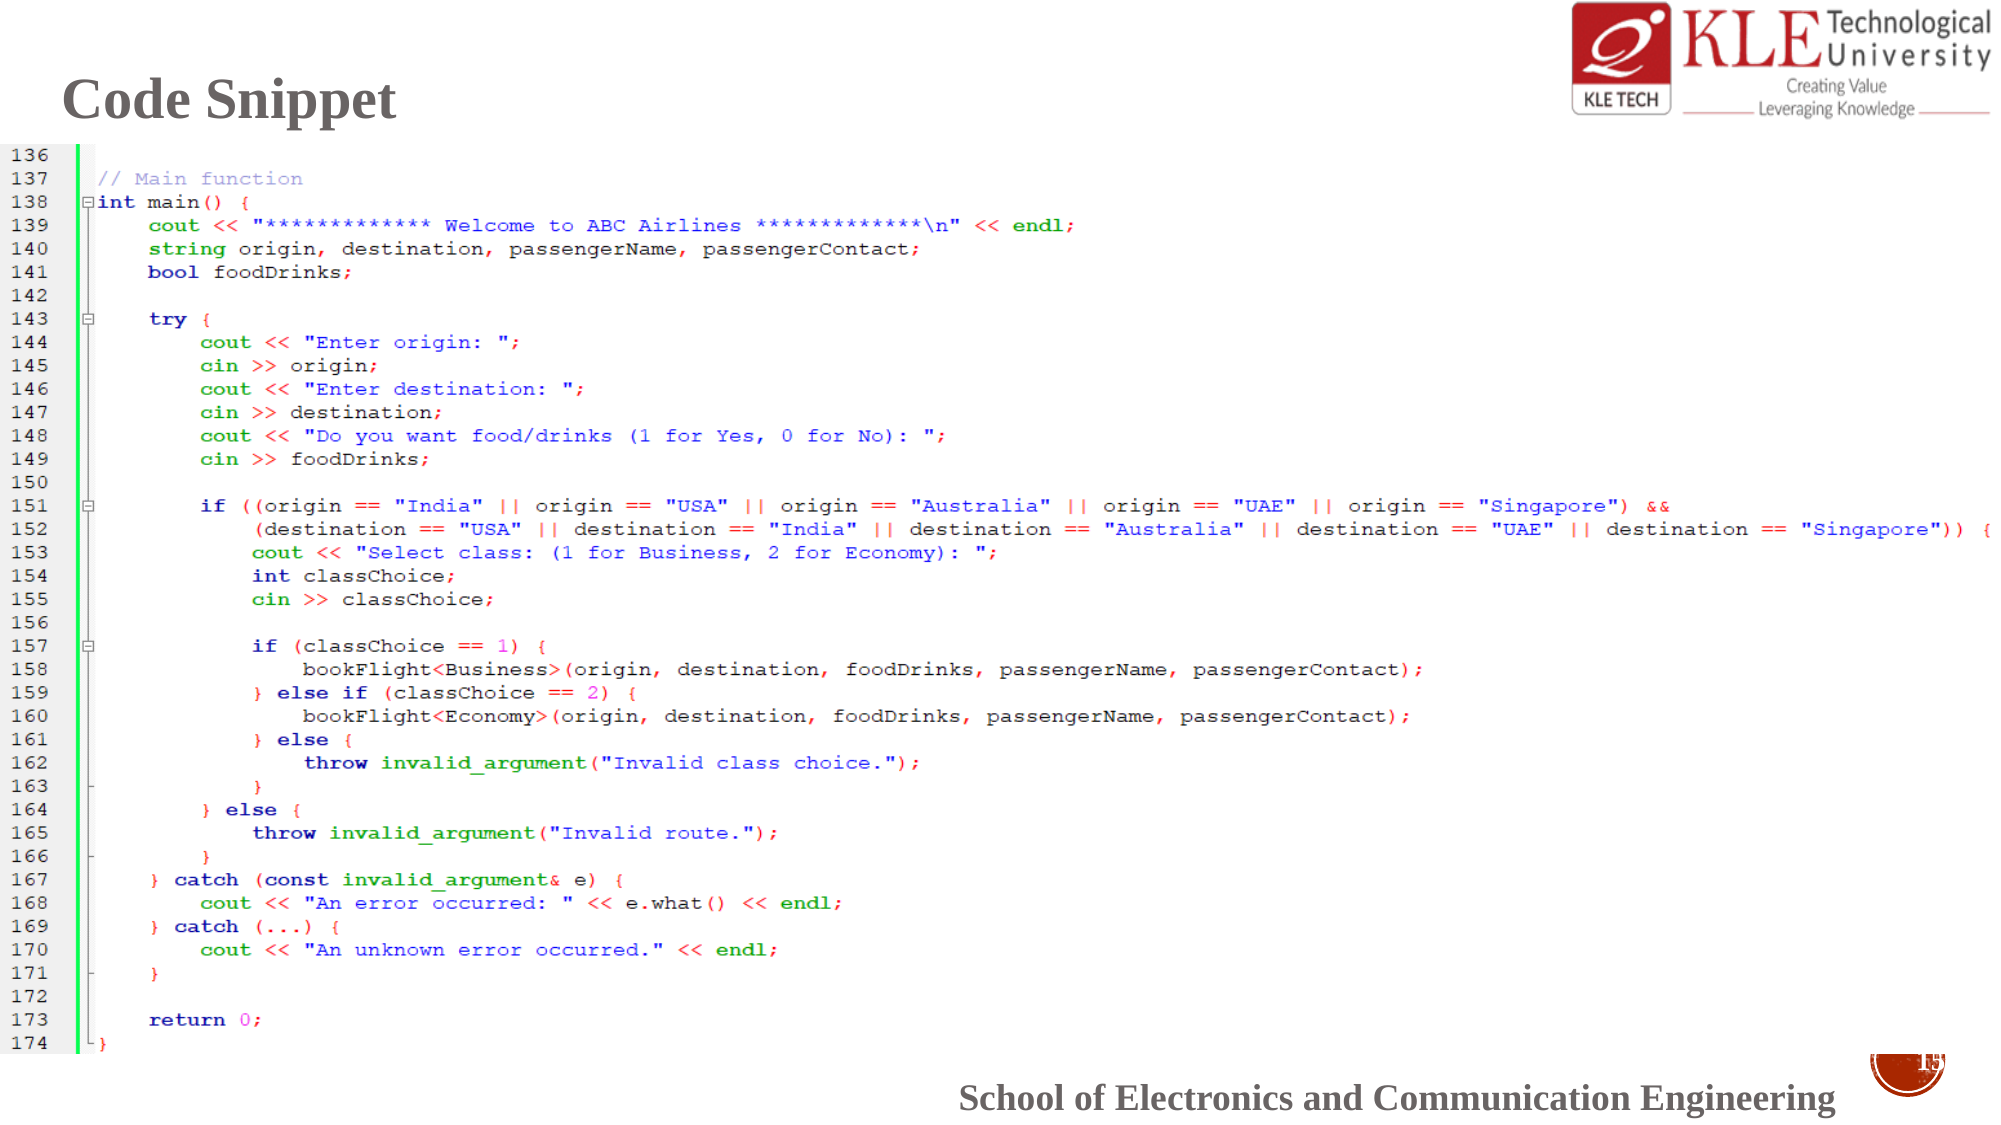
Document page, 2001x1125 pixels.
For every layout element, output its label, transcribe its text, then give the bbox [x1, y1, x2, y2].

picture [1917, 1089, 1931, 1096]
text_box School of Electronics and Communication Engineering [876, 1068, 1917, 1125]
picture [0, 144, 2000, 1054]
picture [1566, 0, 2000, 121]
slide_number 15 [1855, 1065, 1961, 1089]
text_box Code Snippet [46, 52, 539, 138]
